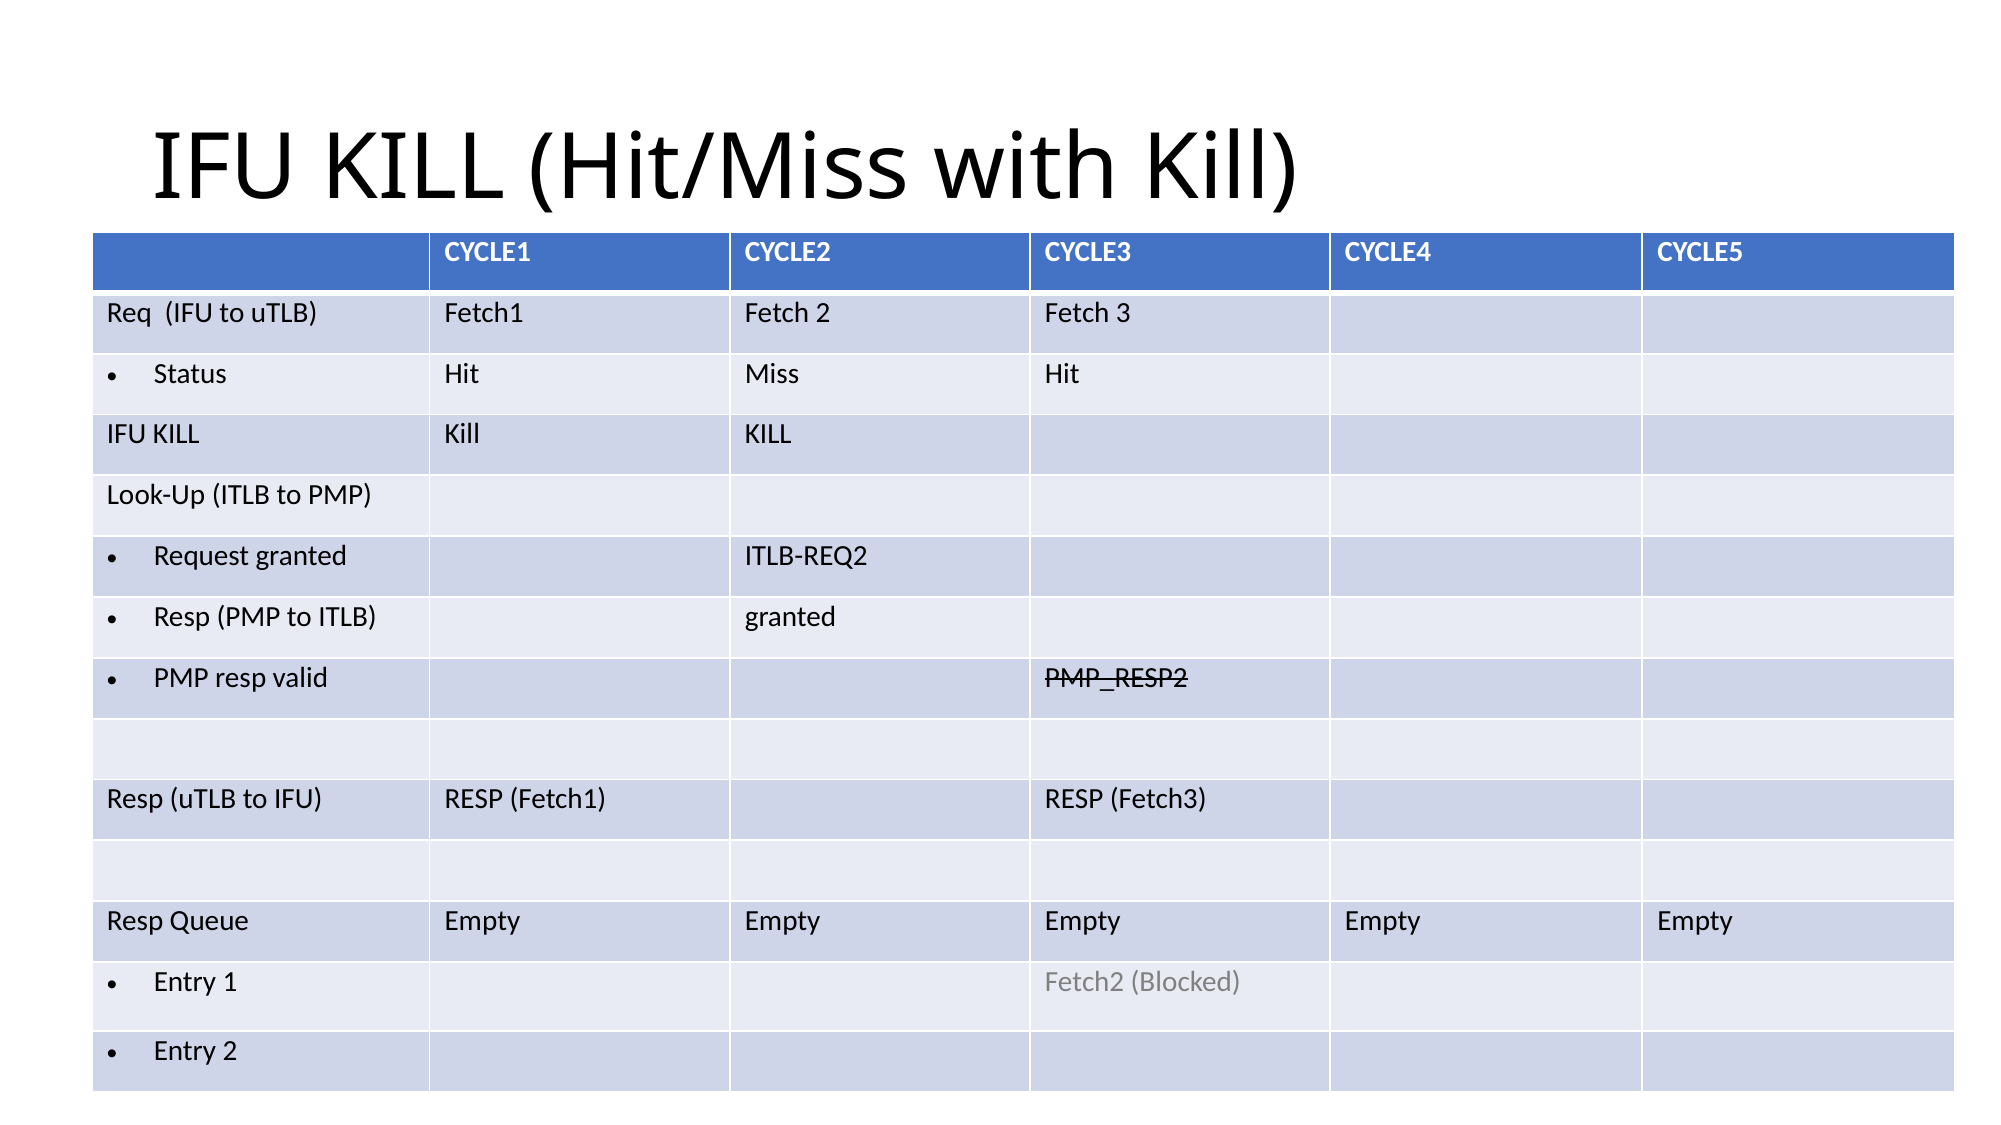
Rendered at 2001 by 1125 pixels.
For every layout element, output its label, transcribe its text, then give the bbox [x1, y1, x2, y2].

table_cell [1643, 1032, 1954, 1091]
table_cell PMP resp valid [93, 659, 429, 718]
table_cell [731, 963, 1029, 1030]
table_cell [1031, 537, 1329, 596]
table_cell [1643, 296, 1954, 353]
table_cell [1031, 720, 1329, 779]
table_cell [430, 537, 729, 596]
table_cell [1331, 720, 1641, 779]
table_cell Request granted [93, 537, 429, 596]
table_cell Fetch 2 [731, 296, 1029, 353]
table_cell [1643, 720, 1954, 779]
table_cell Empty [731, 902, 1029, 961]
table_header [93, 233, 429, 290]
table_cell [1331, 355, 1641, 414]
table_cell [430, 598, 729, 657]
table_cell [1031, 841, 1329, 900]
table_cell [93, 841, 429, 900]
table_cell RESP (Fetch1) [430, 780, 729, 839]
table_cell [430, 963, 729, 1030]
table_cell Resp (uTLB to IFU) [93, 780, 429, 839]
table_header CYCLE1 [430, 233, 729, 290]
table_cell granted [731, 598, 1029, 657]
table_cell [731, 720, 1029, 779]
table_cell [430, 841, 729, 900]
table_cell [93, 720, 429, 779]
table_cell [1643, 355, 1954, 414]
table_cell Hit [430, 355, 729, 414]
table_cell Miss [731, 355, 1029, 414]
table_cell [1331, 415, 1641, 474]
table_header CYCLE2 [731, 233, 1029, 290]
table_cell [1331, 841, 1641, 900]
table_cell [1331, 537, 1641, 596]
table_cell [1643, 598, 1954, 657]
table_cell [1331, 780, 1641, 839]
table_cell [1031, 598, 1329, 657]
table_cell [1331, 1032, 1641, 1091]
table_header CYCLE3 [1031, 233, 1329, 290]
table_cell Resp (PMP to ITLB) [93, 598, 429, 657]
table_cell KILL [731, 415, 1029, 474]
table_cell [1643, 841, 1954, 900]
table_cell RESP (Fetch3) [1031, 780, 1329, 839]
table_cell Status [93, 355, 429, 414]
table_cell [731, 1032, 1029, 1091]
table_cell [1331, 476, 1641, 535]
table_cell [1643, 780, 1954, 839]
table_cell Entry 2 [93, 1032, 429, 1091]
table_cell [1643, 963, 1954, 1030]
table_cell [1643, 476, 1954, 535]
table_cell [731, 841, 1029, 900]
table_cell Kill [430, 415, 729, 474]
table_cell [1331, 659, 1641, 718]
table_cell [1331, 963, 1641, 1030]
table_cell [731, 780, 1029, 839]
table_cell Fetch 3 [1031, 296, 1329, 353]
table_cell Req (IFU to uTLB) [93, 296, 429, 353]
table_cell Fetch1 [430, 296, 729, 353]
table_header CYCLE5 [1643, 233, 1954, 290]
table_header CYCLE4 [1331, 233, 1641, 290]
table_cell Empty [1643, 902, 1954, 961]
table_cell Fetch2 (Blocked) [1031, 963, 1329, 1030]
table_cell [1643, 415, 1954, 474]
table_cell Look-Up (ITLB to PMP) [93, 476, 429, 535]
table_cell [430, 476, 729, 535]
table_cell Hit [1031, 355, 1329, 414]
table_cell Entry 1 [93, 963, 429, 1030]
table_cell [430, 659, 729, 718]
table_cell [1031, 415, 1329, 474]
table_cell [1643, 537, 1954, 596]
table_cell Empty [430, 902, 729, 961]
table_cell ITLB-REQ2 [731, 537, 1029, 596]
table_cell [1031, 1032, 1329, 1091]
table_cell Empty [1031, 902, 1329, 961]
table_cell [1331, 296, 1641, 353]
table_cell [1031, 476, 1329, 535]
table_cell [731, 659, 1029, 718]
table_cell [1331, 598, 1641, 657]
table_cell [430, 720, 729, 779]
table_cell PMP_RESP2 [1031, 659, 1329, 718]
title IFU KILL (Hit/Miss with Kill) [137, 59, 1863, 231]
table_cell [731, 476, 1029, 535]
table_cell [1643, 659, 1954, 718]
table_cell [430, 1032, 729, 1091]
table_cell IFU KILL [93, 415, 429, 474]
table_cell Resp Queue [93, 902, 429, 961]
table_cell Empty [1331, 902, 1641, 961]
